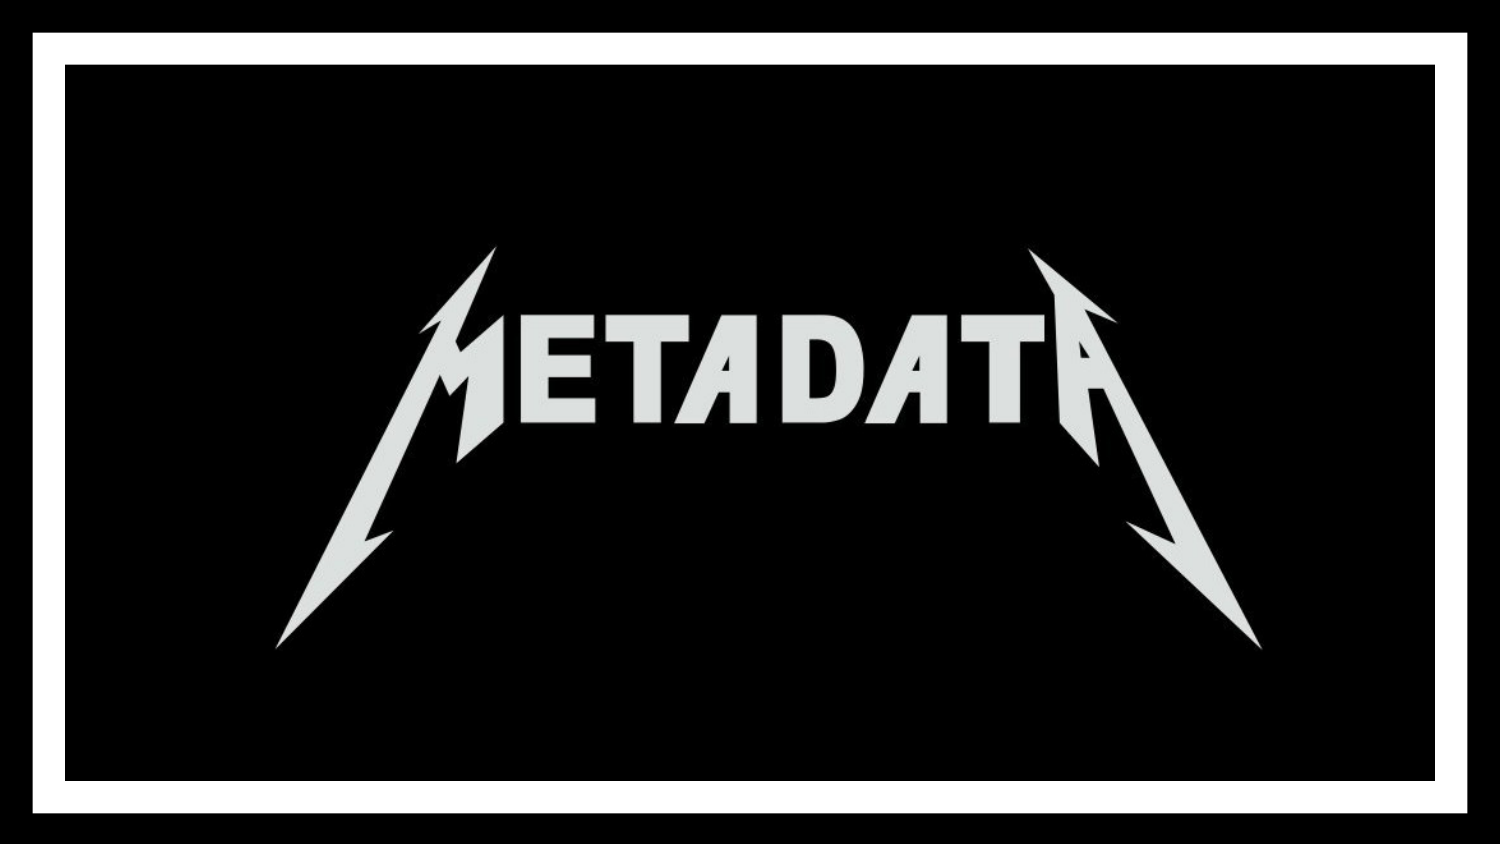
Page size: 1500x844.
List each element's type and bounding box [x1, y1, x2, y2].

picture [79, 76, 1430, 775]
